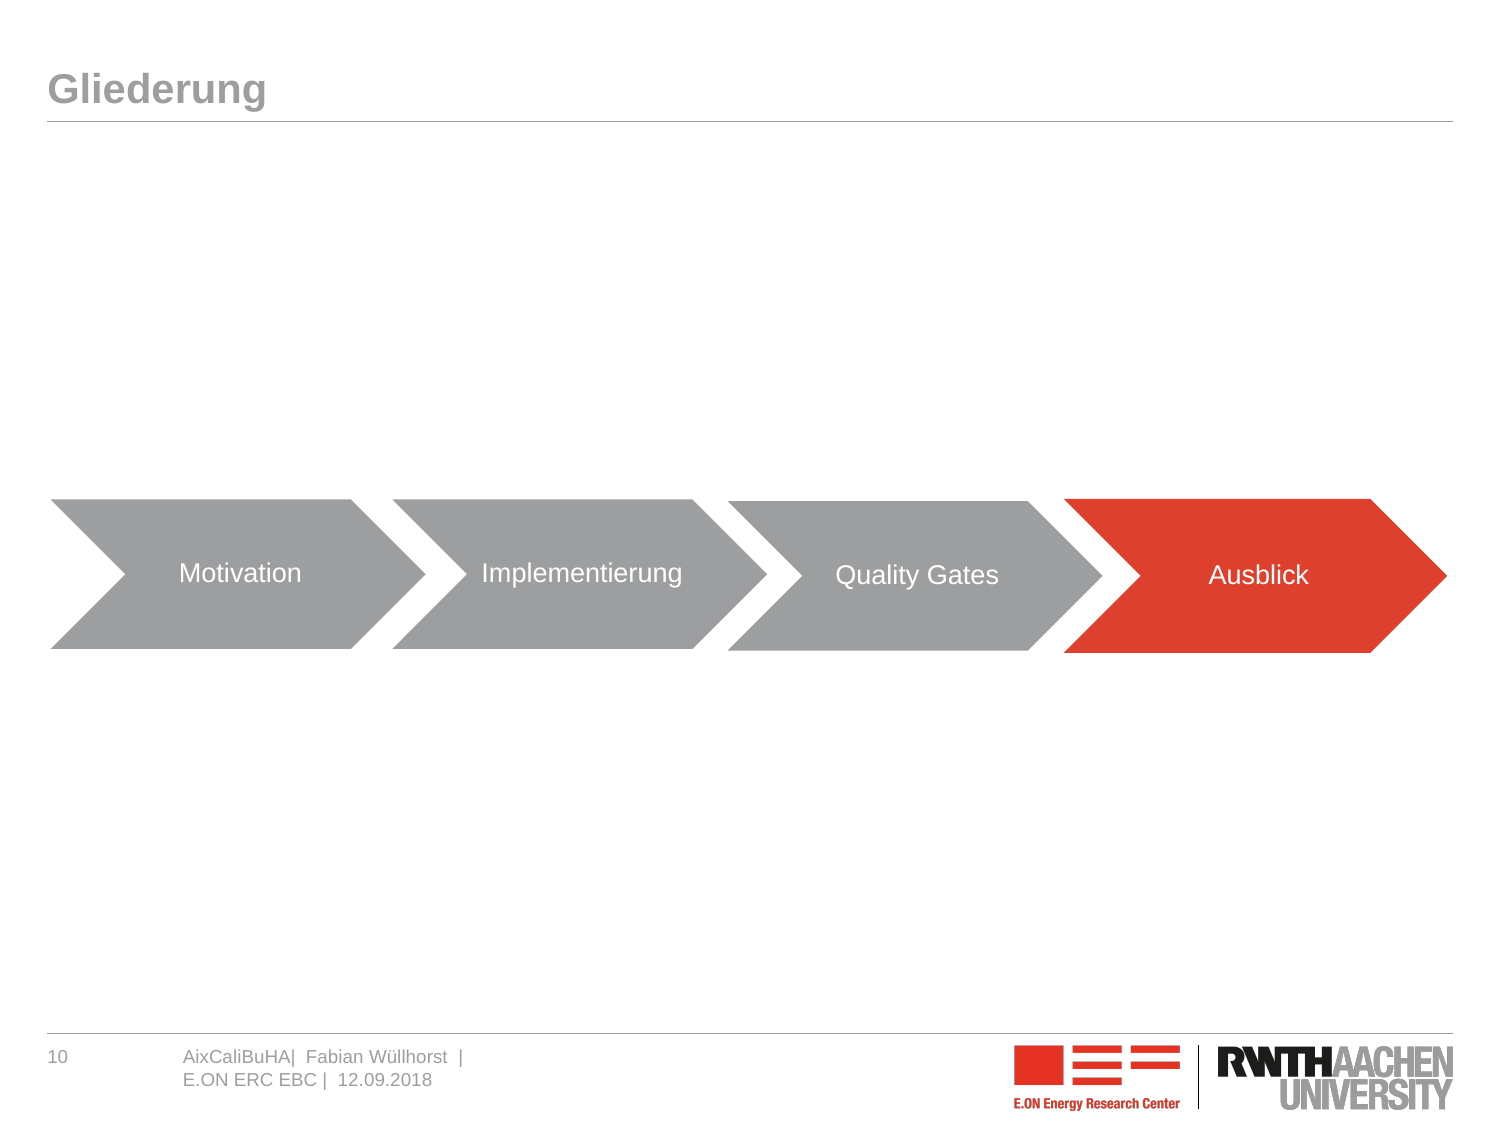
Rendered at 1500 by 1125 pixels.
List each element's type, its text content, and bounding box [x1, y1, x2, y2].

title Gliederung [47, 23, 1453, 113]
picture [1218, 1046, 1453, 1111]
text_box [47, 137, 1453, 1011]
picture [1013, 1045, 1180, 1112]
